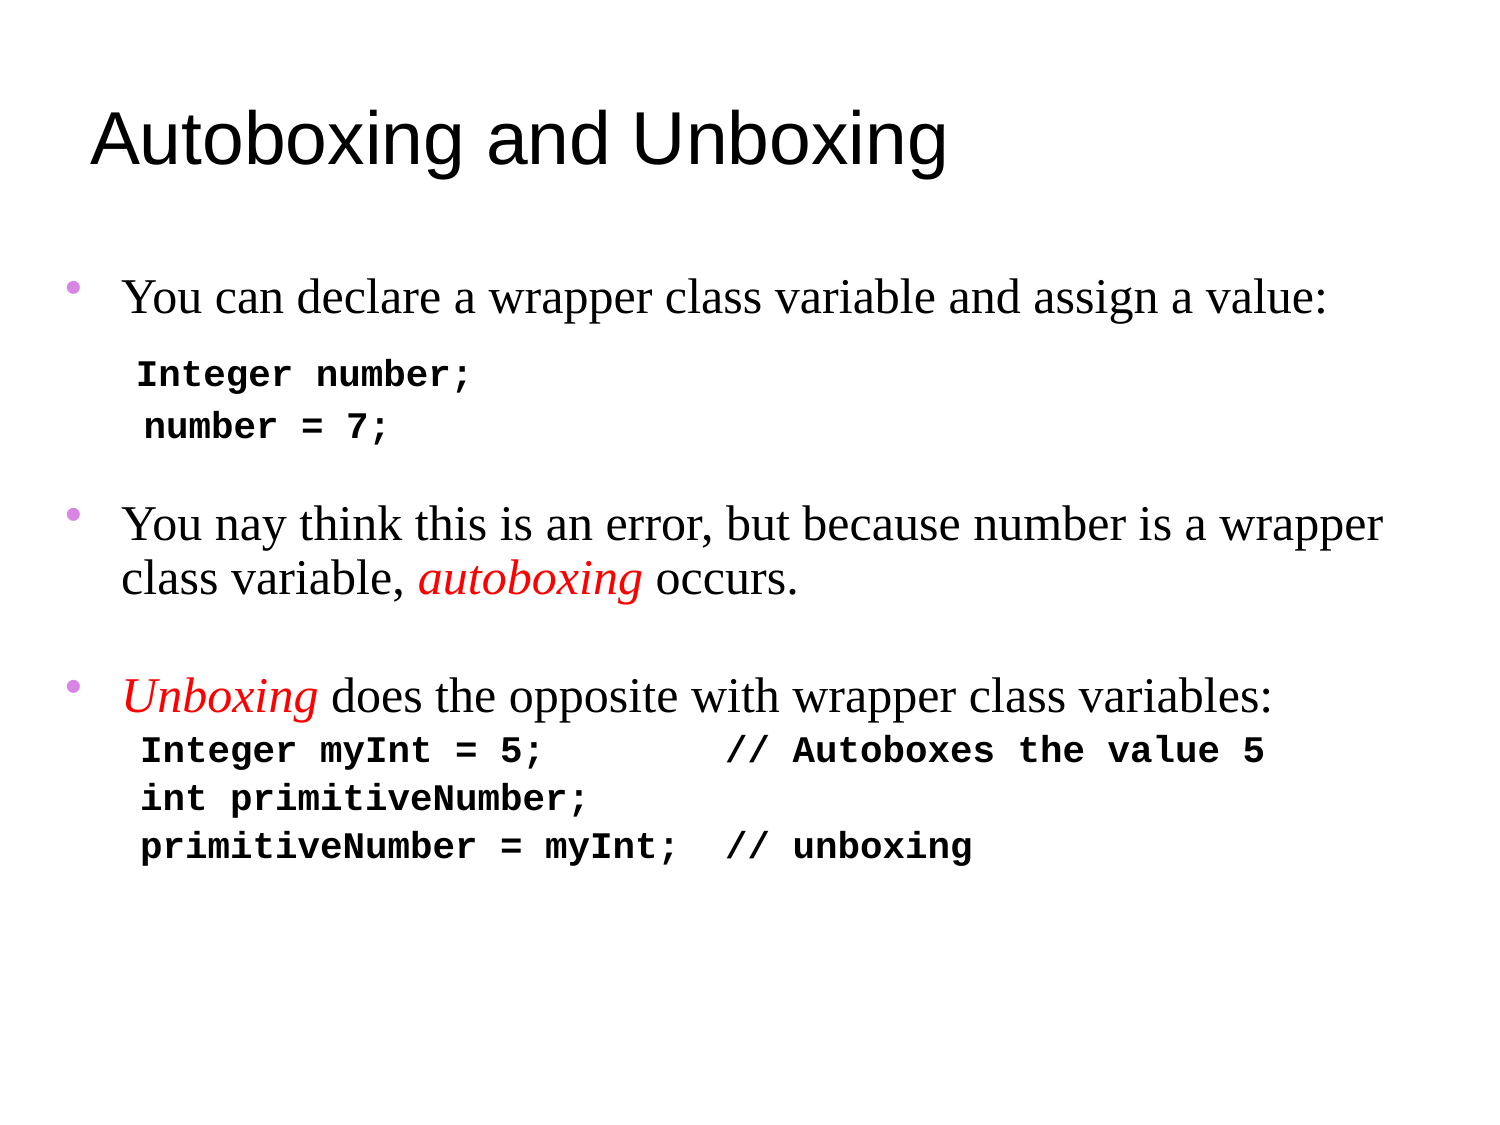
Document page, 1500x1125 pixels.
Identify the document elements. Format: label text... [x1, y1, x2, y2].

list You can declare a wrapper class variable and assign a value: Integer number; number = 7; You nay think this is an error, but because number is a wrapper class variable, autoboxing occurs. Unboxing does the opposite with wrapper class variables: Integer myInt = 5; // Autoboxes the value 5 int primitiveNumber; primitiveNumber = myInt; // unboxing [49, 262, 1411, 1013]
title Autoboxing and Unboxing [74, 0, 1426, 188]
